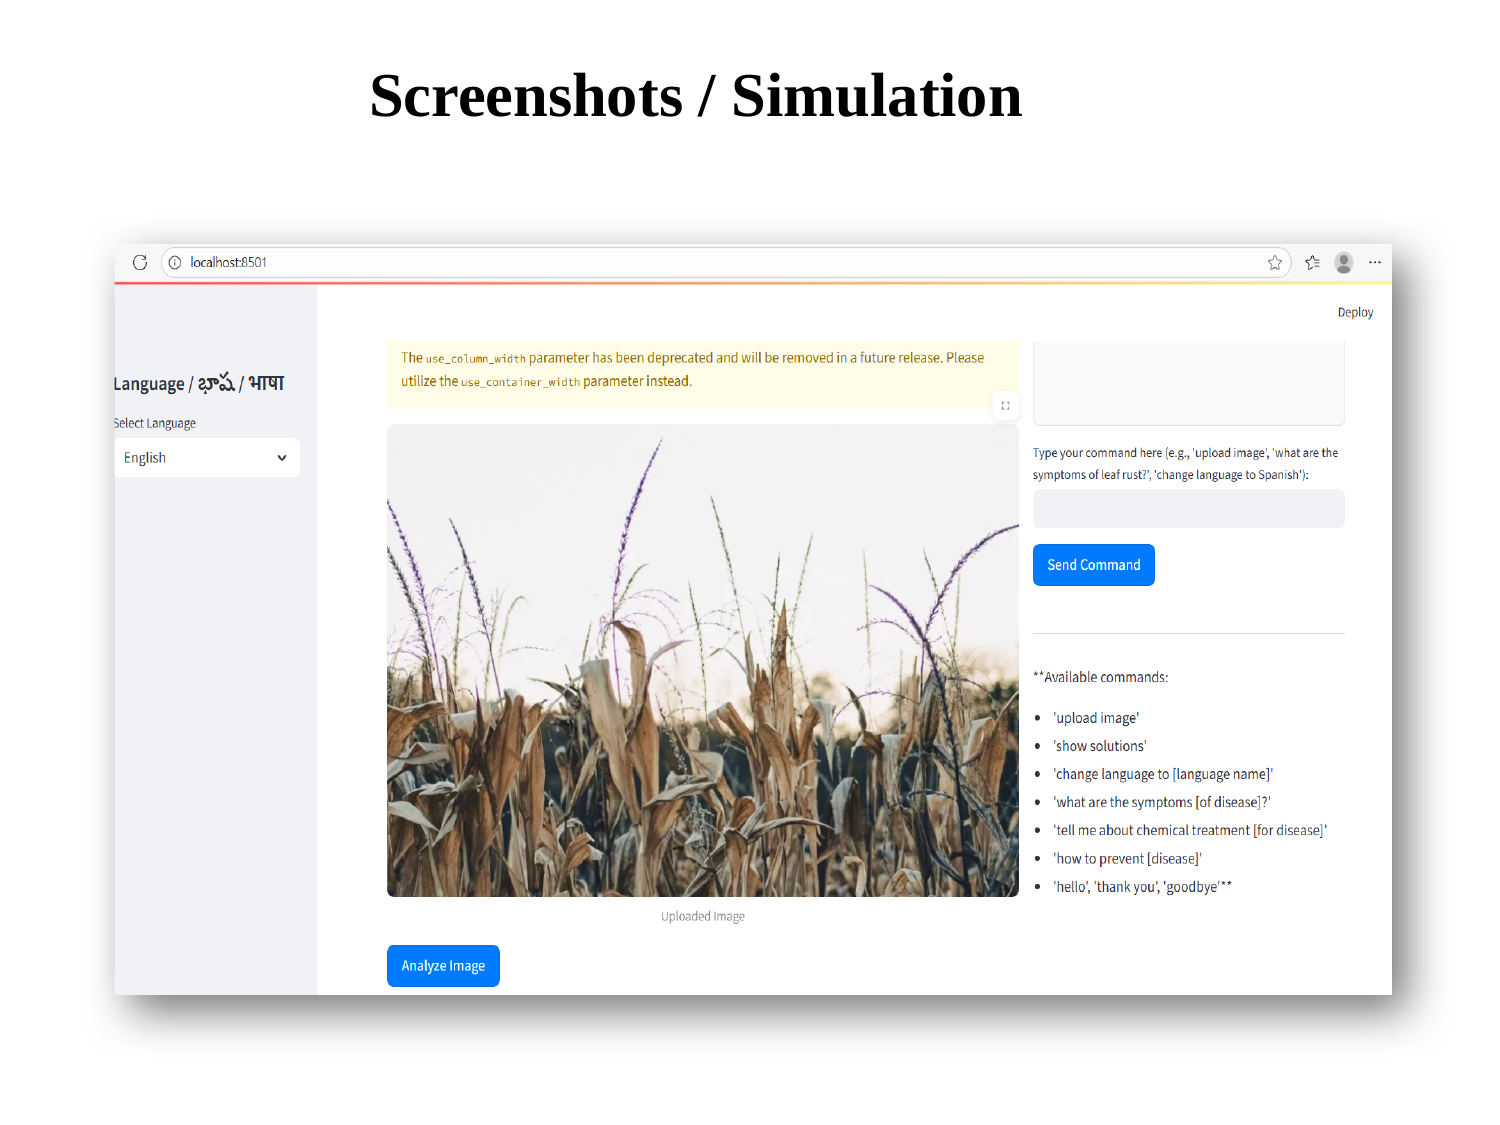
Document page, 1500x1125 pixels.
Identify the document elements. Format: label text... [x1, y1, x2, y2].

text_box Screenshots / Simulation [234, 46, 1159, 137]
picture [114, 244, 1393, 995]
